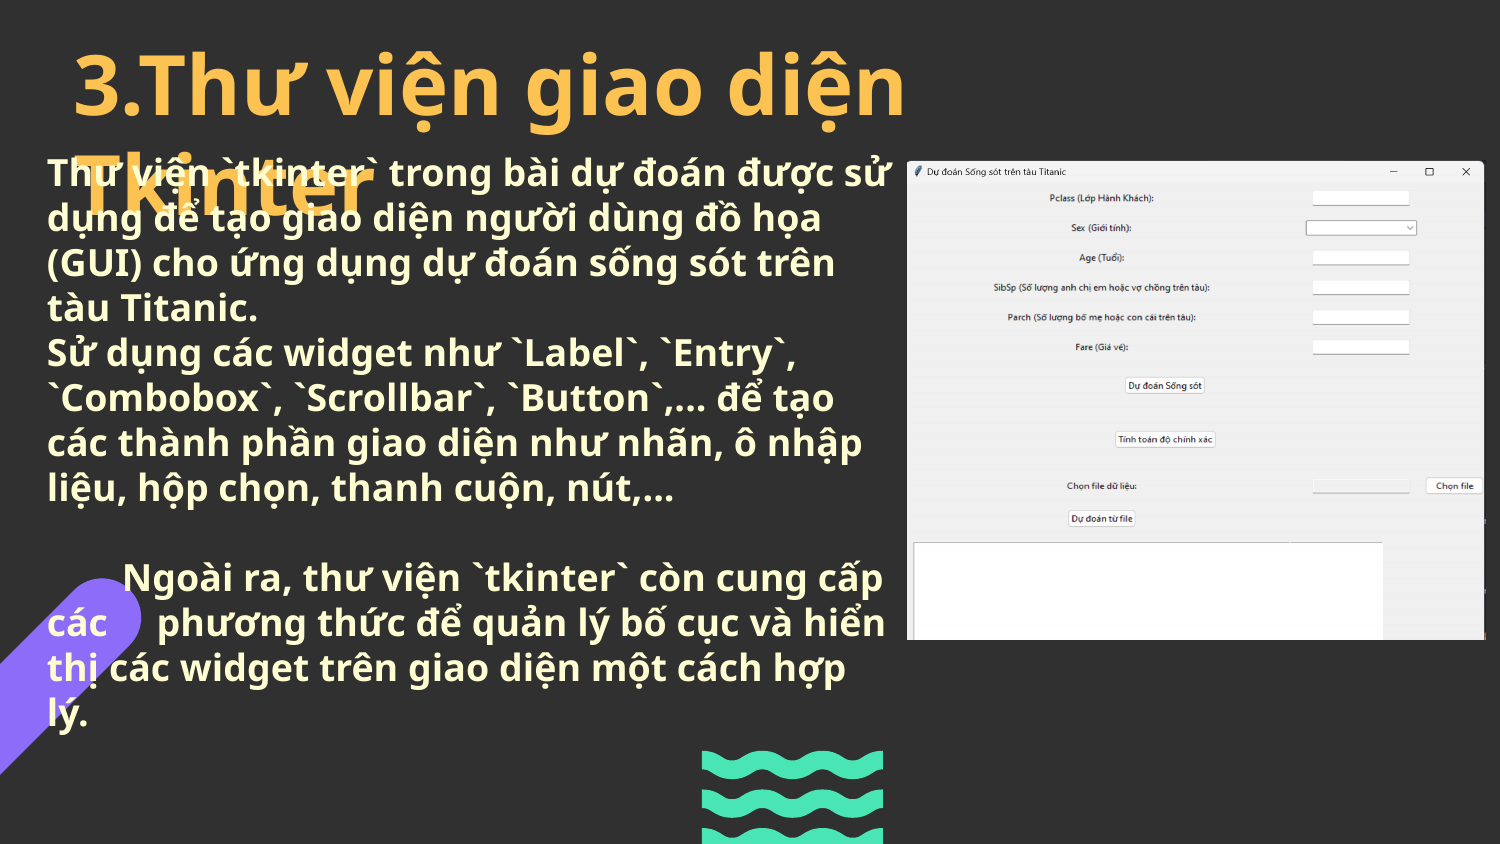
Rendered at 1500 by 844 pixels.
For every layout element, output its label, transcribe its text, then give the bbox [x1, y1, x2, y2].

text_box Thư viện `tkinter` trong bài dự đoán được sử dụng để tạo giao diện người dùng đồ họa (GUI) cho ứng dụng dự đoán sống sót trên tàu Titanic. Sử dụng các widget như `Label`, `Entry`, `Combobox`, `Scrollbar`, `Button`,... để tạo các thành phần giao diện như nhãn, ô nhập liệu, hộp chọn, thanh cuộn, nút,... Ngoài ra, thư viện `tkinter` còn cung cấp các phương thức để quản lý bố cục và hiển thị các widget trên giao diện một cách hợp lý. [32, 141, 908, 756]
title 3.Thư viện giao diện Tkinter [58, 16, 1138, 111]
picture [907, 160, 1486, 640]
